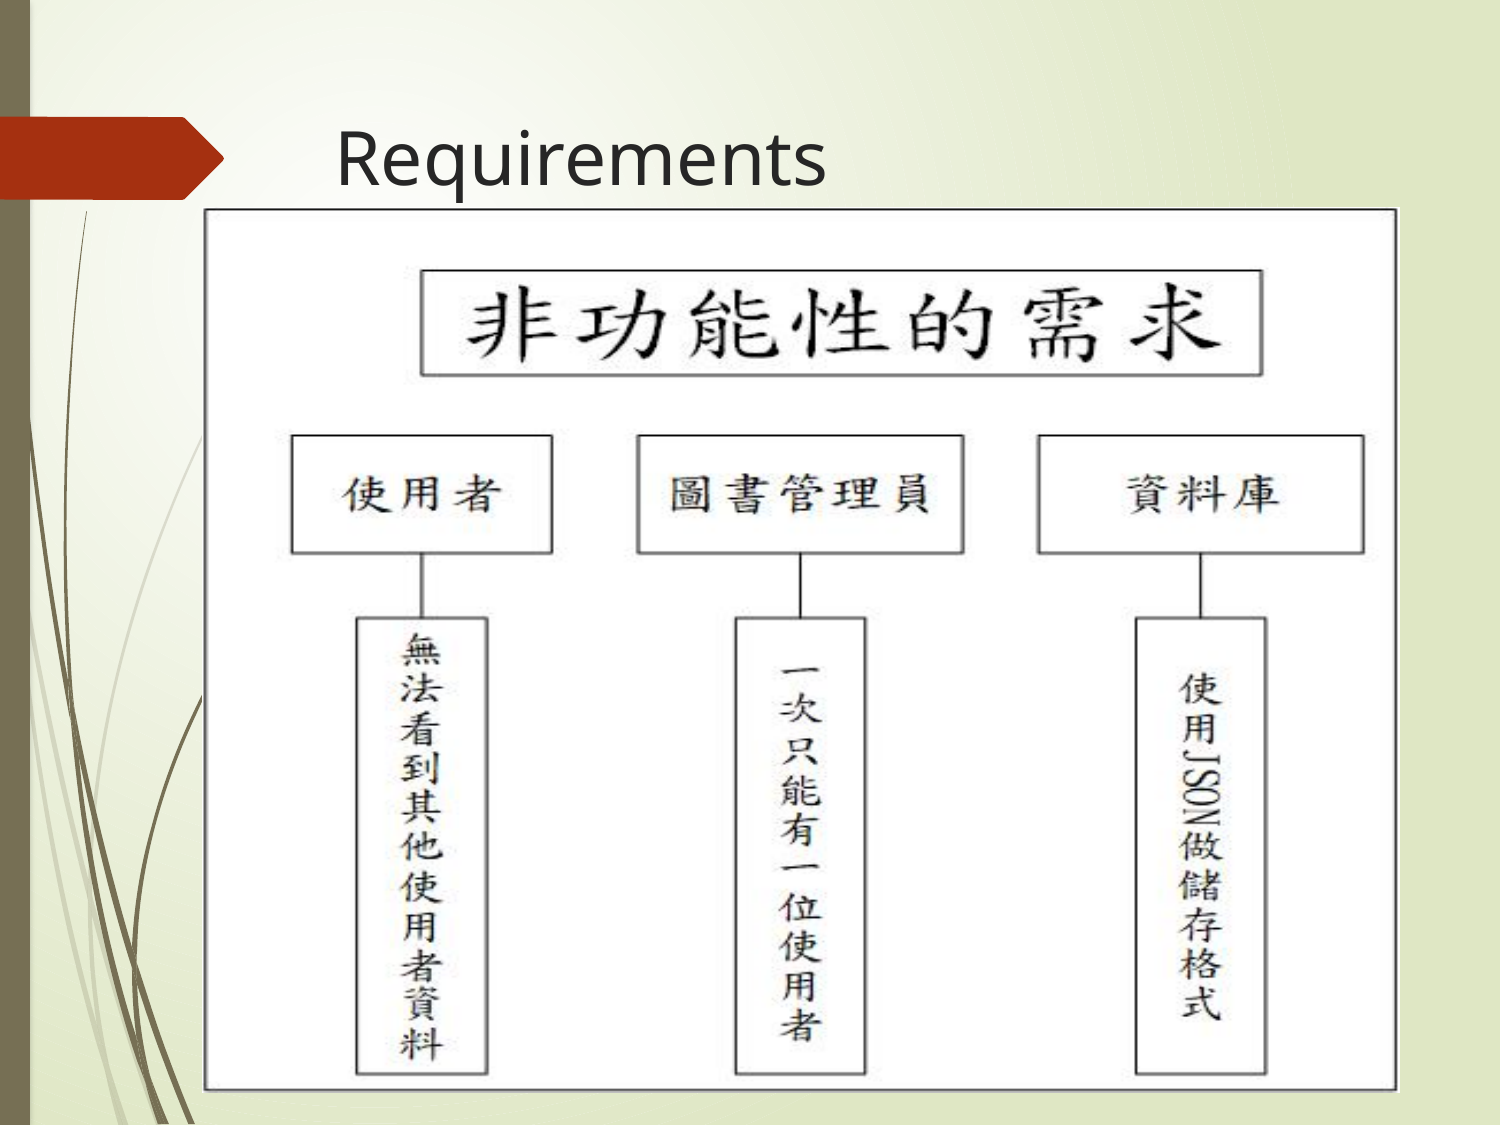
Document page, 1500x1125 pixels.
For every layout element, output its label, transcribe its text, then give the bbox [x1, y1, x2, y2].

title Requirements [319, 102, 1400, 206]
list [202, 206, 1401, 1094]
